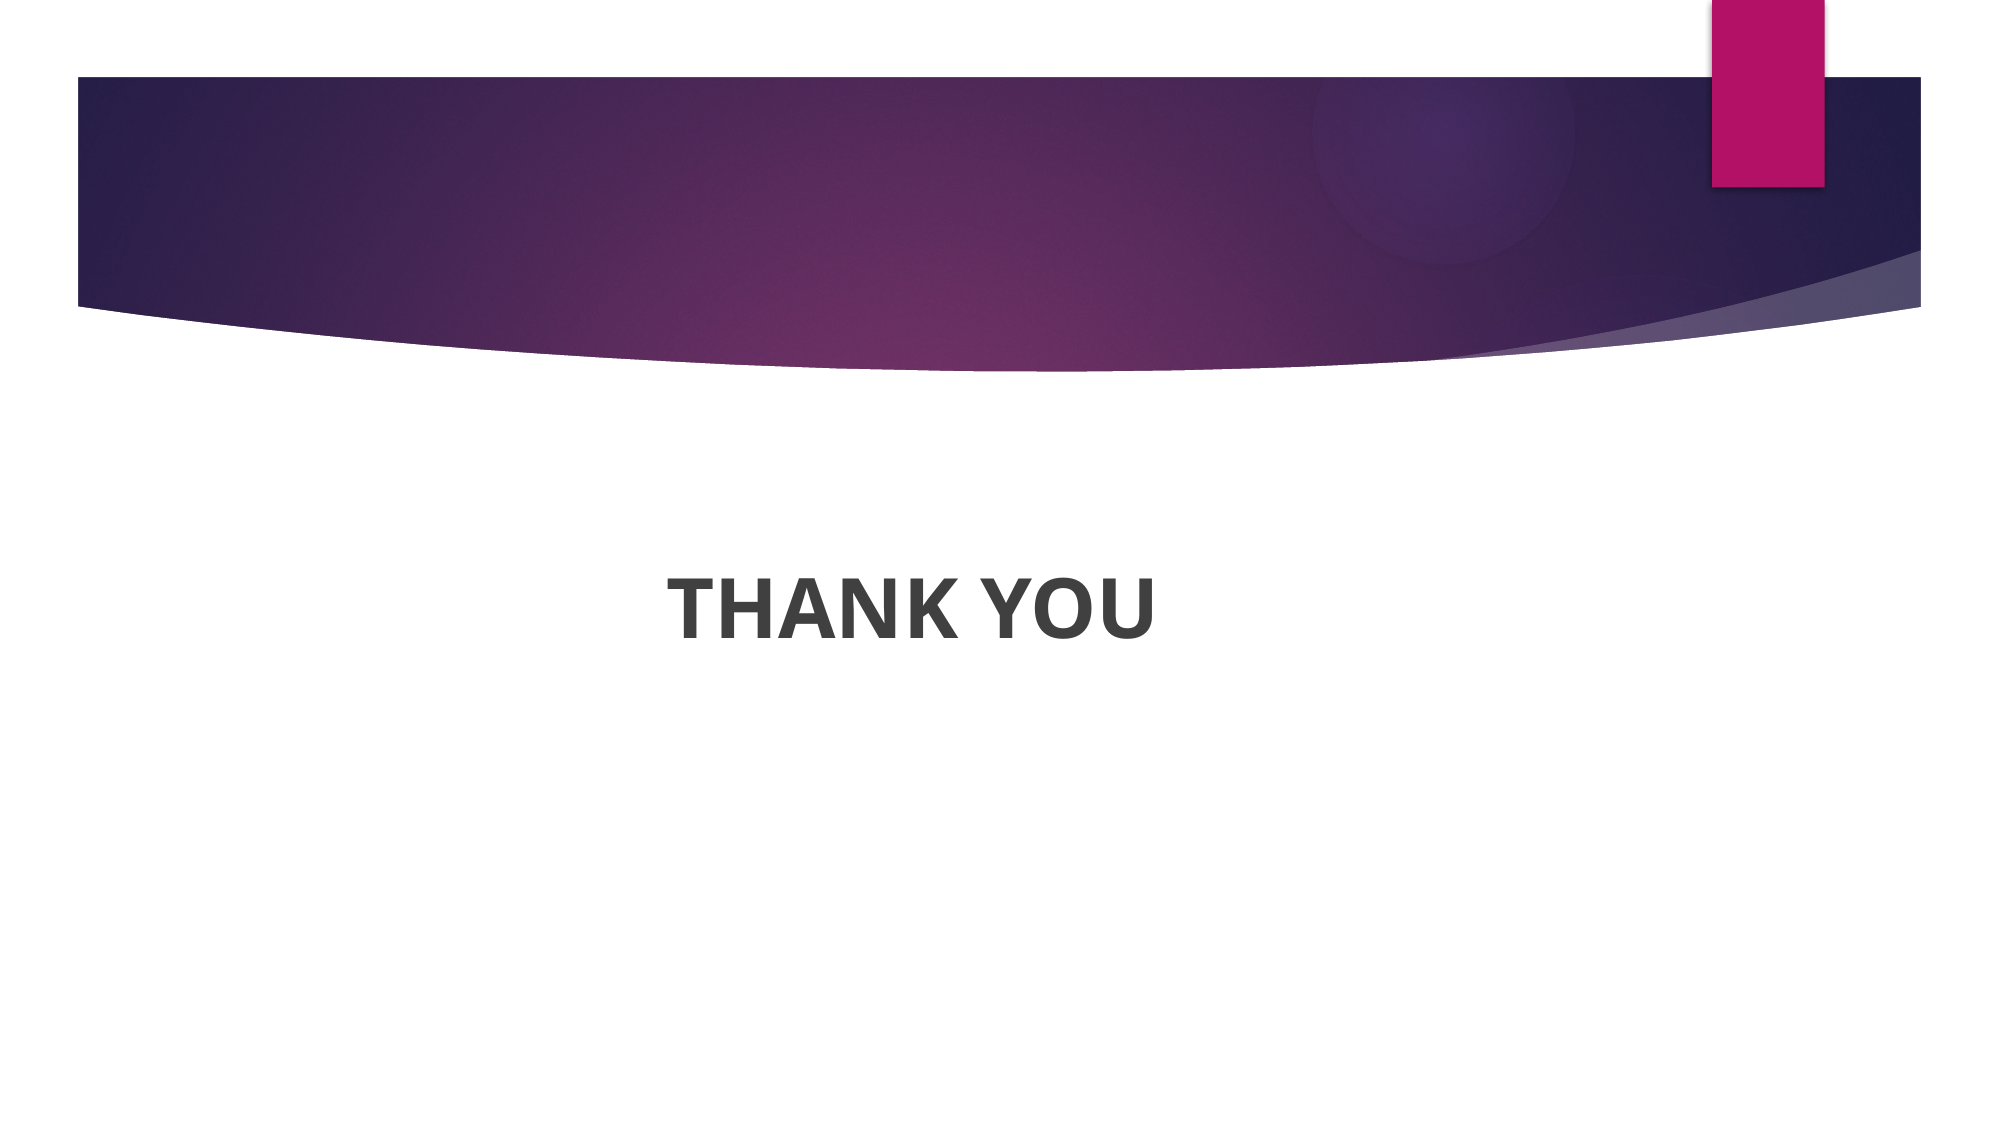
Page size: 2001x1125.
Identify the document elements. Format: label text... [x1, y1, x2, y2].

list THANK YOU [189, 427, 1638, 988]
